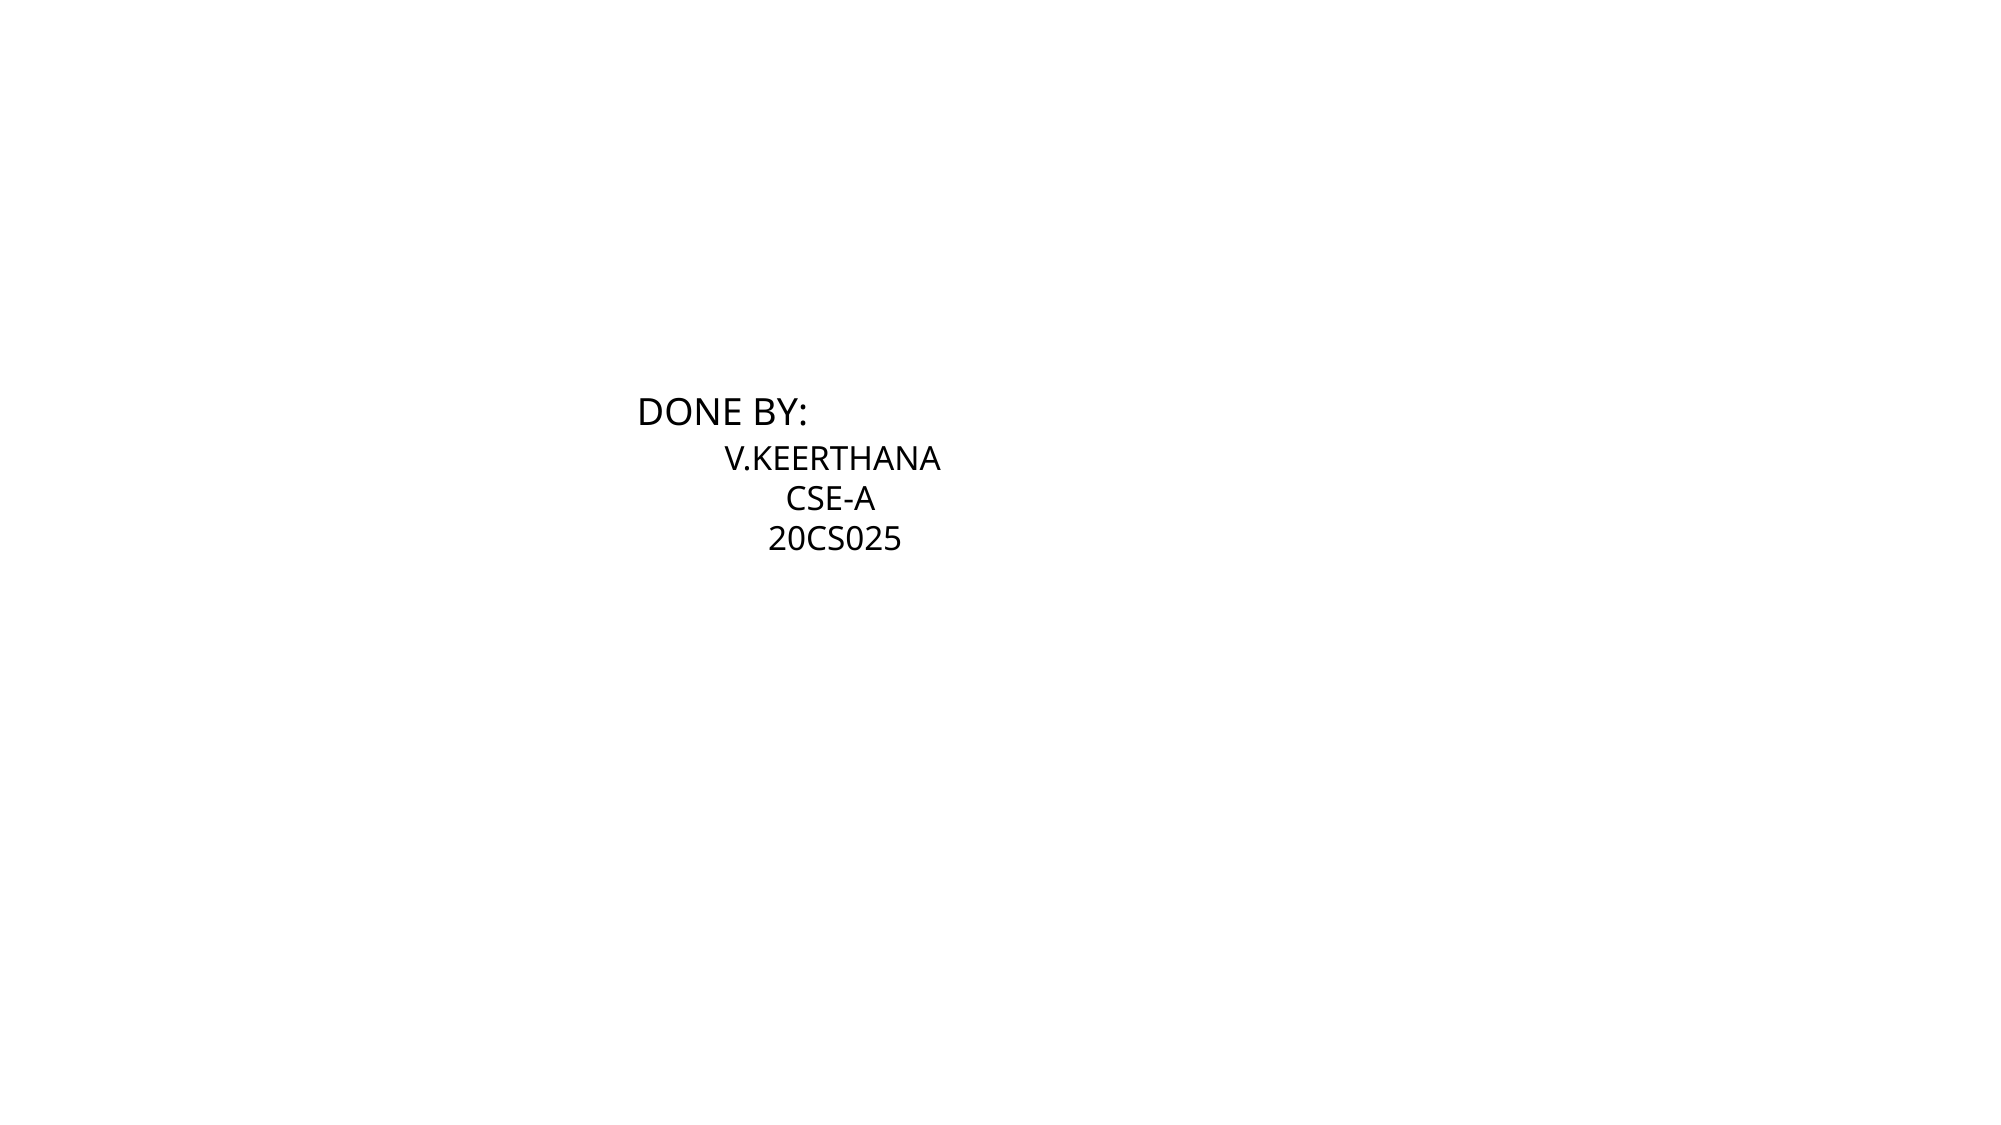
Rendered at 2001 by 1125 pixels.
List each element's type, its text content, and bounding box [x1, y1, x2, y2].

text_box DONE BY: V.KEERTHANA CSE-A 20CS025 [622, 380, 1157, 565]
